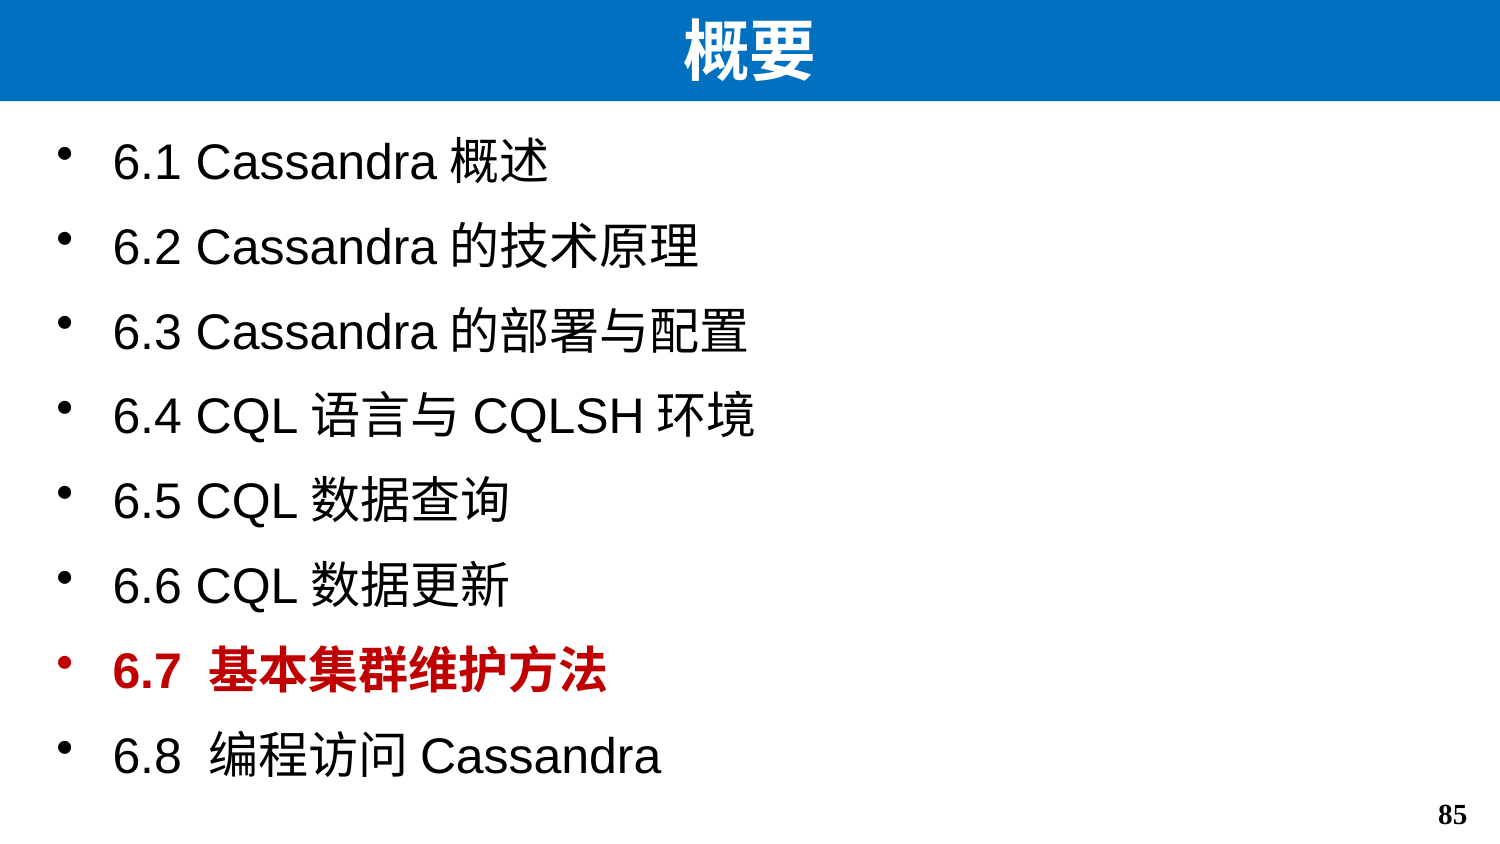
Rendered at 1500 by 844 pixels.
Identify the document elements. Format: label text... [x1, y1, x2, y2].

list 6.1 Cassandra概述 6.2 Cassandra的技术原理 6.3 Cassandra的部署与配置 6.4 CQL语言与CQLSH环境 6.5 CQL数据查询 6.6 CQL数据更新 6.7 基本集群维护方法 6.8 编程访问Cassandra [41, 121, 1447, 824]
title 概要 [0, 0, 1500, 102]
